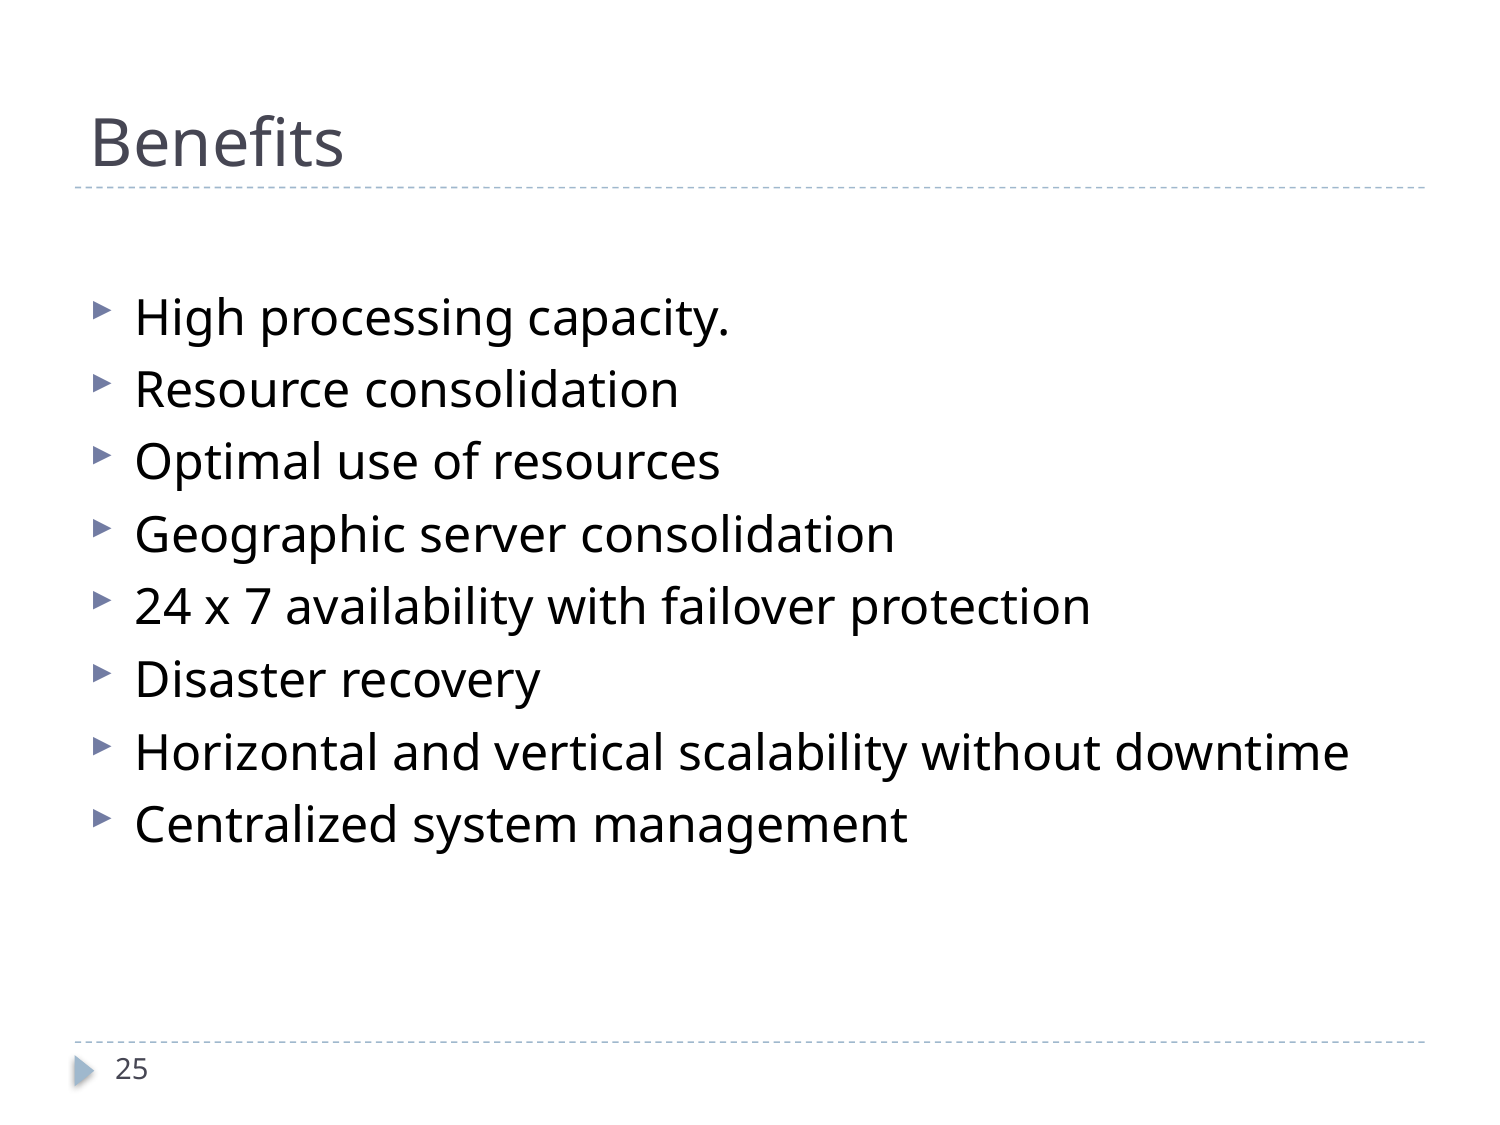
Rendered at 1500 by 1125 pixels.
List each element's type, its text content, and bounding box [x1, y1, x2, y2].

title Benefits [75, 24, 1425, 188]
slide_number 25 [100, 1042, 426, 1103]
list High processing capacity. Resource consolidation Optimal use of resources Geographic server consolidation 24 x 7 availability with failover protection Disaster recovery Horizontal and vertical scalability without downtime Centralized system management [75, 200, 1425, 1010]
